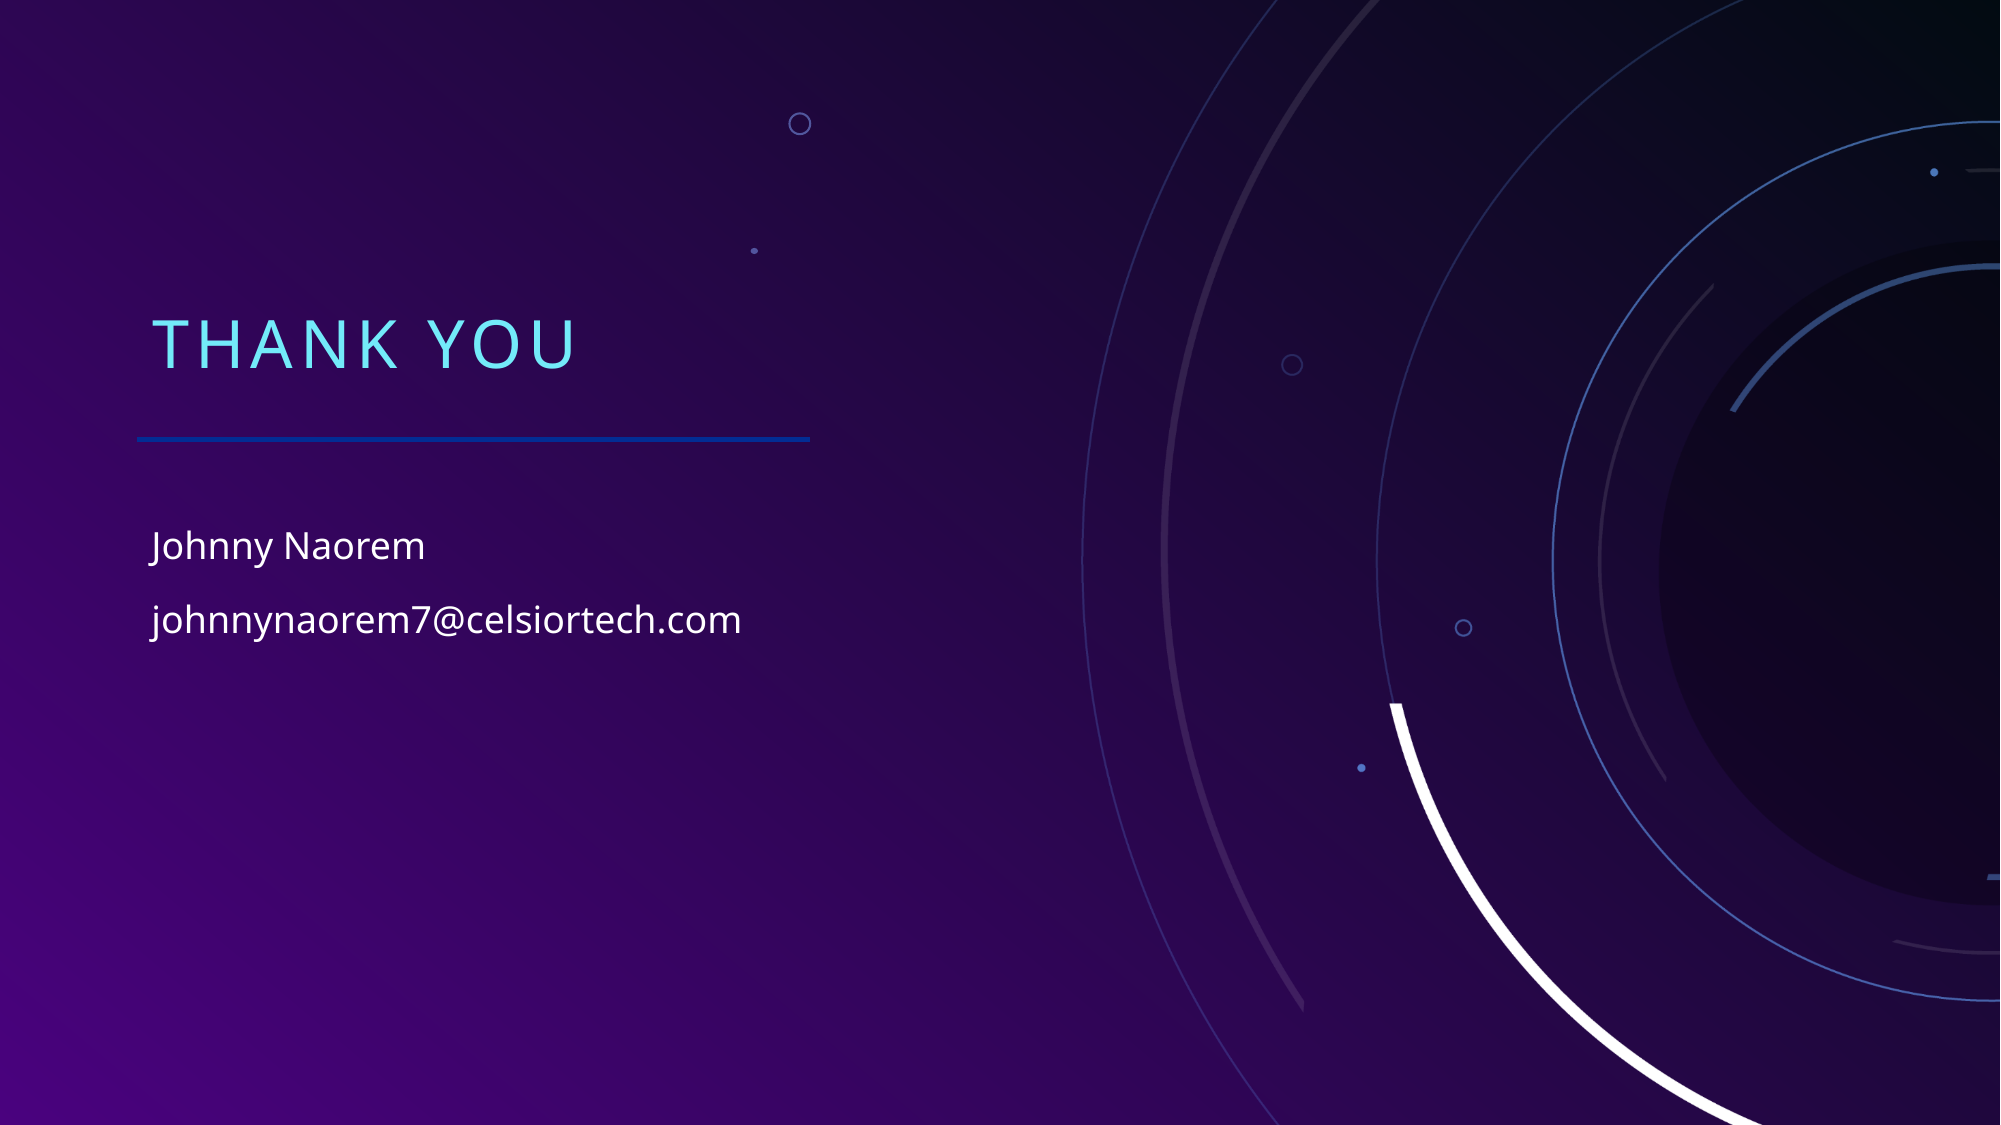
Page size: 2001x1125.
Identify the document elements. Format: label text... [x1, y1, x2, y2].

picture [1073, 0, 2000, 1125]
list Johnny Naorem​ johnnynaorem7@celsiortech.com [136, 505, 861, 957]
title THANK YOU [137, 28, 861, 390]
